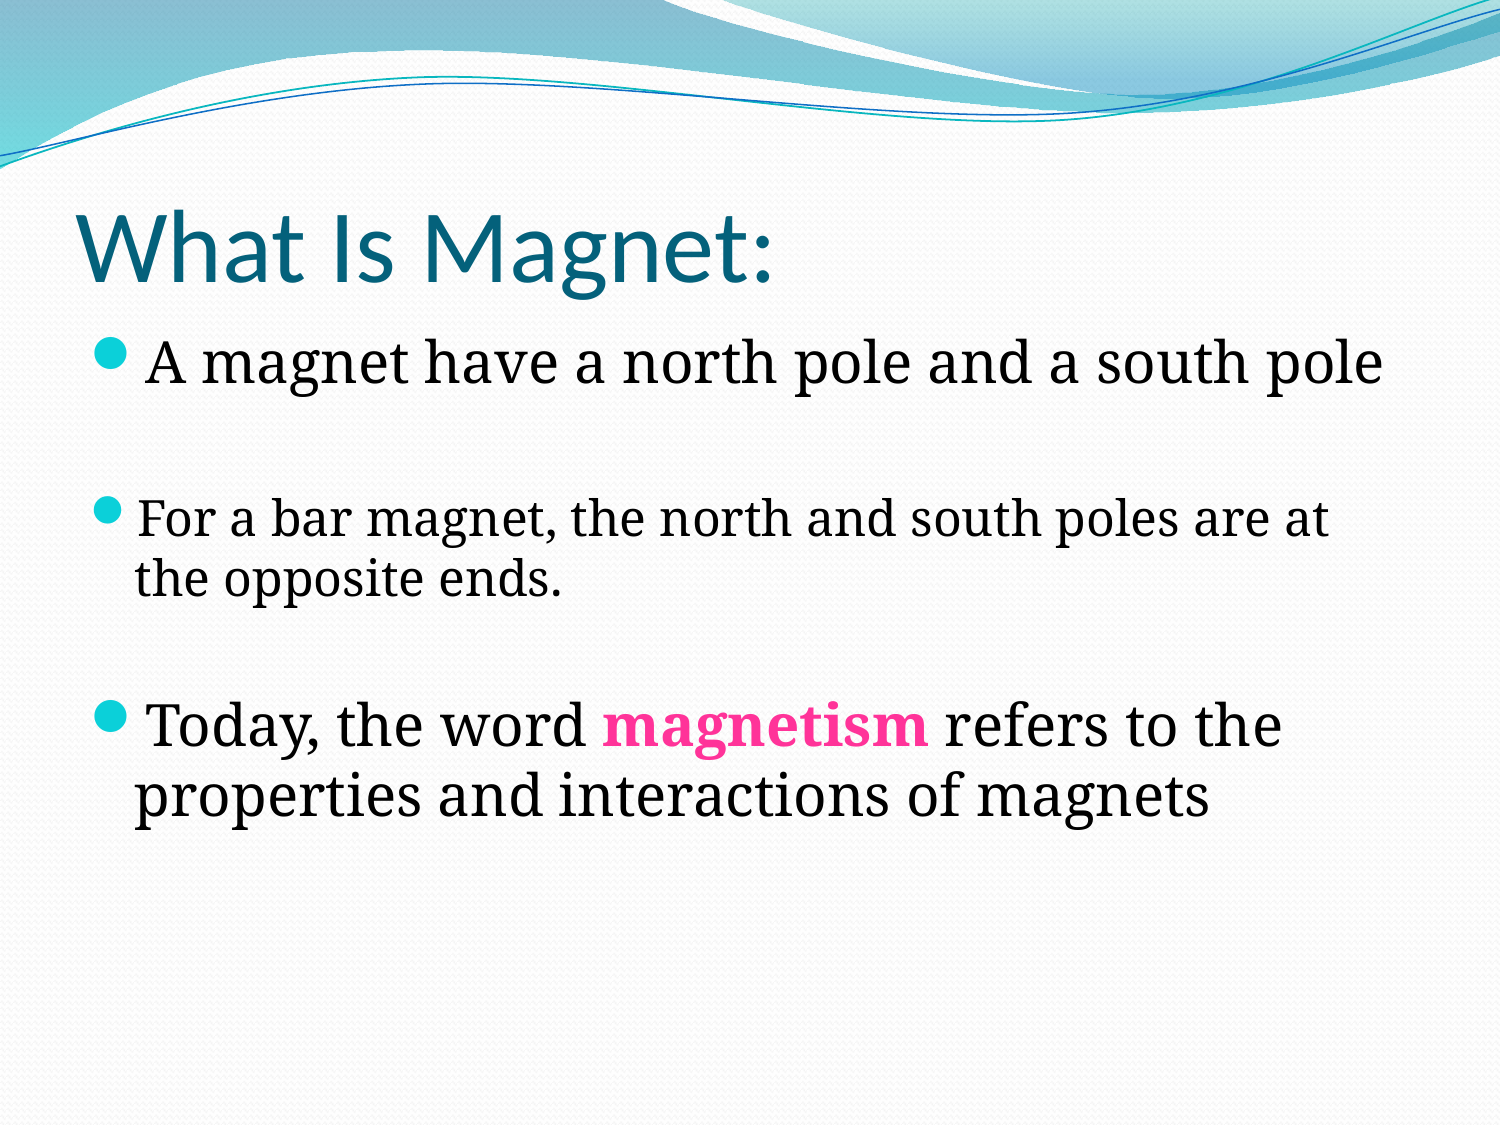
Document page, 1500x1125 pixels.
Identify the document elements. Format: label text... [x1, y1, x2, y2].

title What Is Magnet: [75, 115, 1425, 303]
list A magnet have a north pole and a south pole For a bar magnet, the north and south poles are at the opposite ends. Today, the word magnetism refers to the properties and interactions of magnets [75, 317, 1425, 1038]
